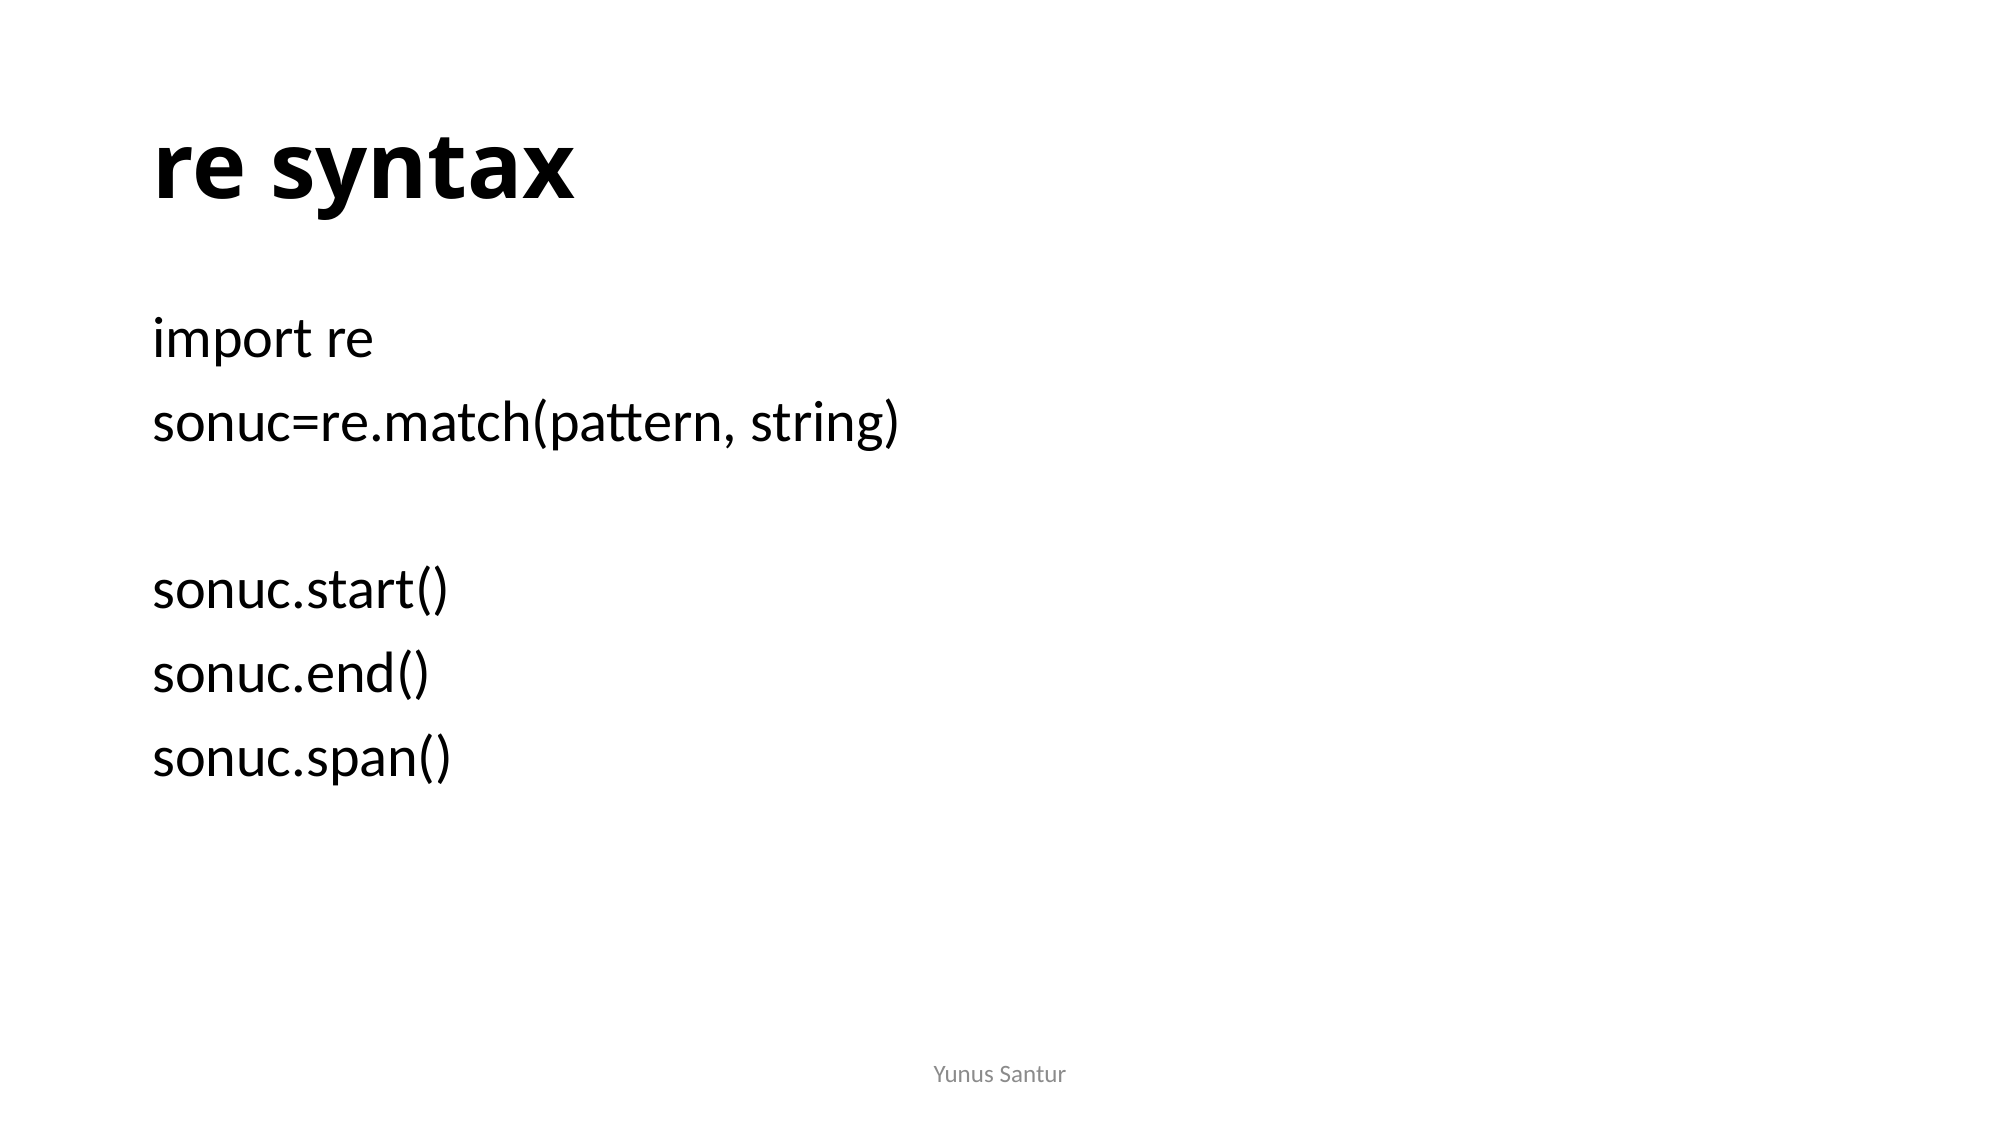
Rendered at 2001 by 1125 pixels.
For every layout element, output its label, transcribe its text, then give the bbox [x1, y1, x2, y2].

footer Yunus Santur [662, 1042, 1338, 1103]
title re syntax [137, 59, 1863, 278]
list import re sonuc=re.match(pattern, string) sonuc.start() sonuc.end() sonuc.span() [137, 299, 1863, 1014]
